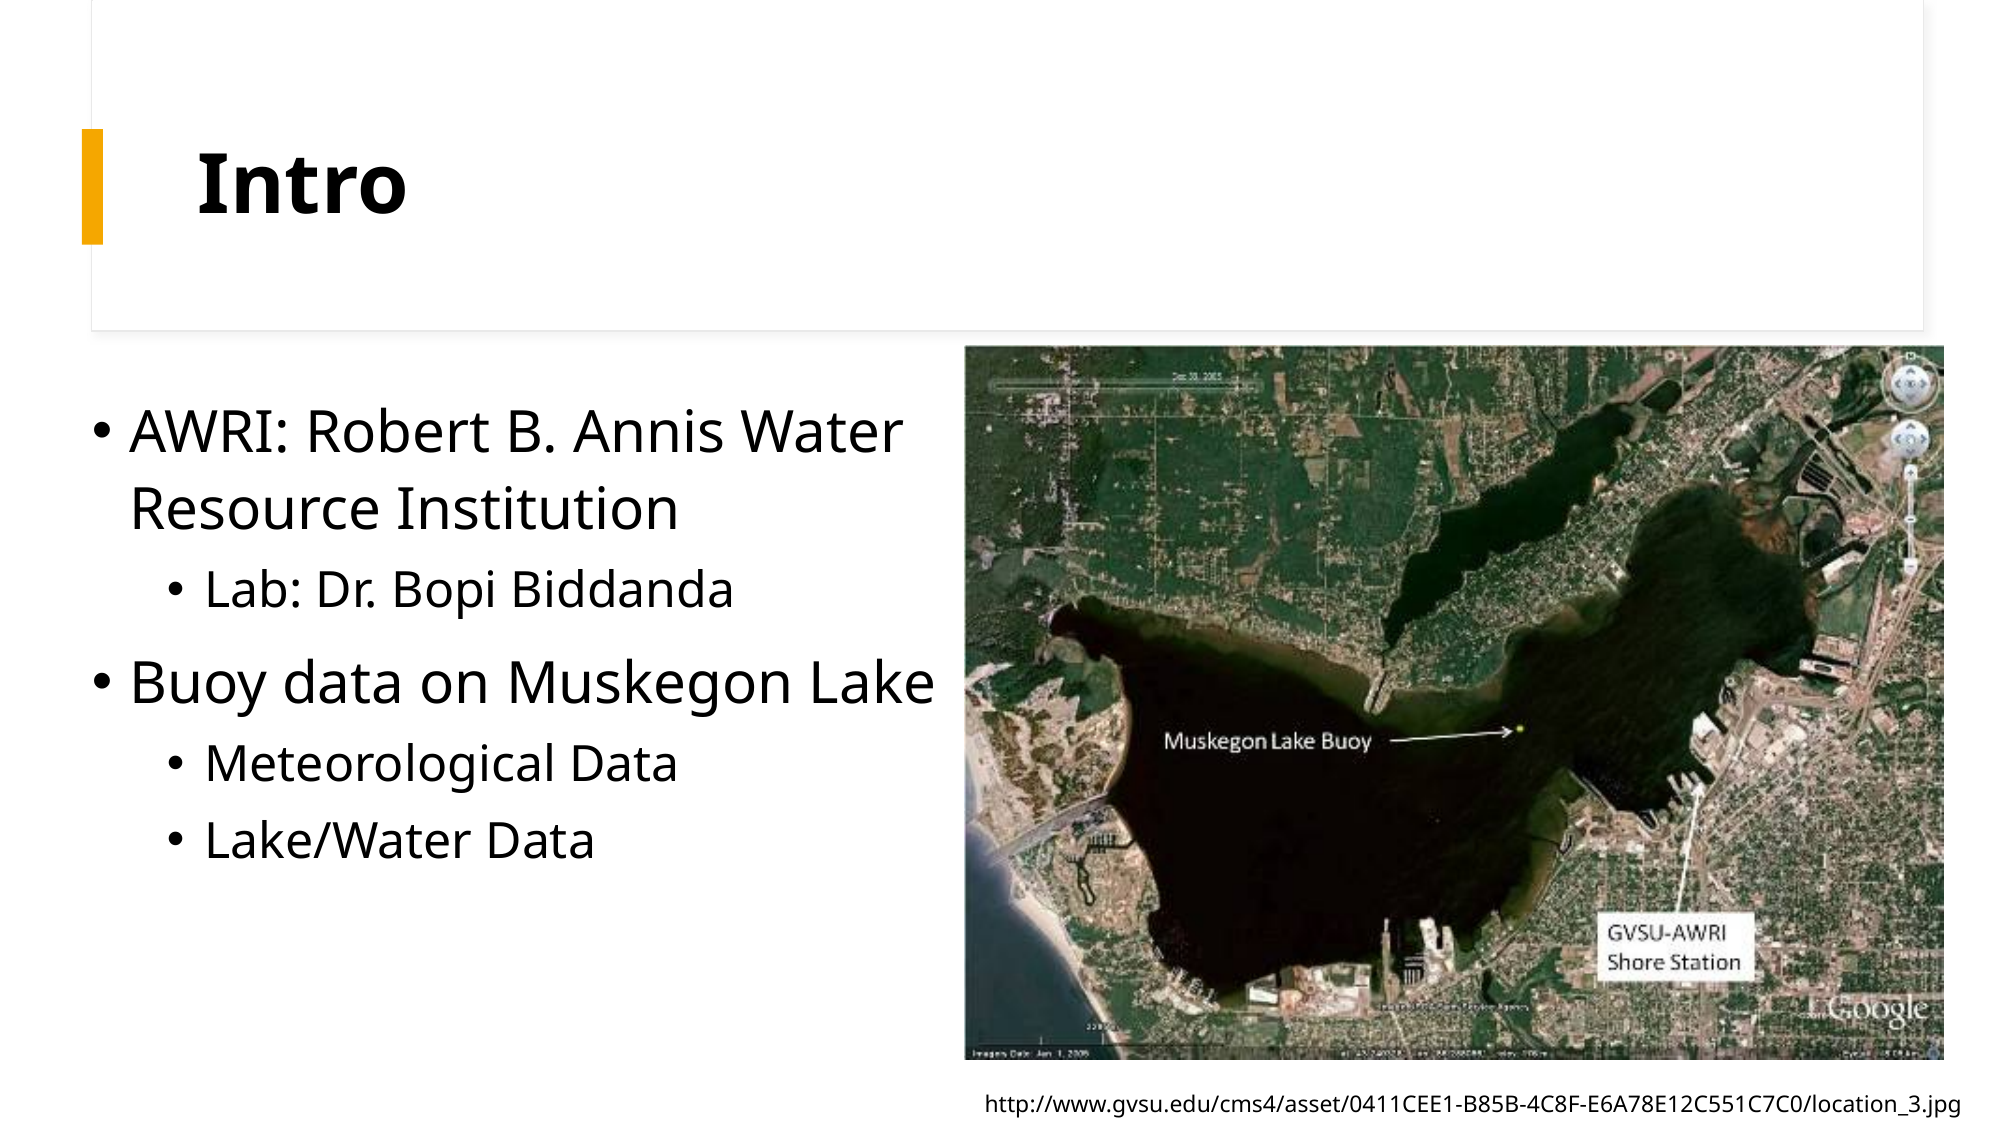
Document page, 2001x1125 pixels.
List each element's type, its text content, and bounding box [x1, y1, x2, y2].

picture [963, 345, 1944, 1060]
title Intro [183, 90, 1851, 284]
list AWRI: Robert B. Annis Water Resource Institution Lab: Dr. Bopi Biddanda Buoy data on Muskegon Lake Meteorological Data Lake/Water Data [76, 379, 963, 986]
text_box http://www.gvsu.edu/cms4/asset/0411CEE1-B85B-4C8F-E6A78E12C551C7C0/location_3.jpg [969, 1082, 1979, 1125]
